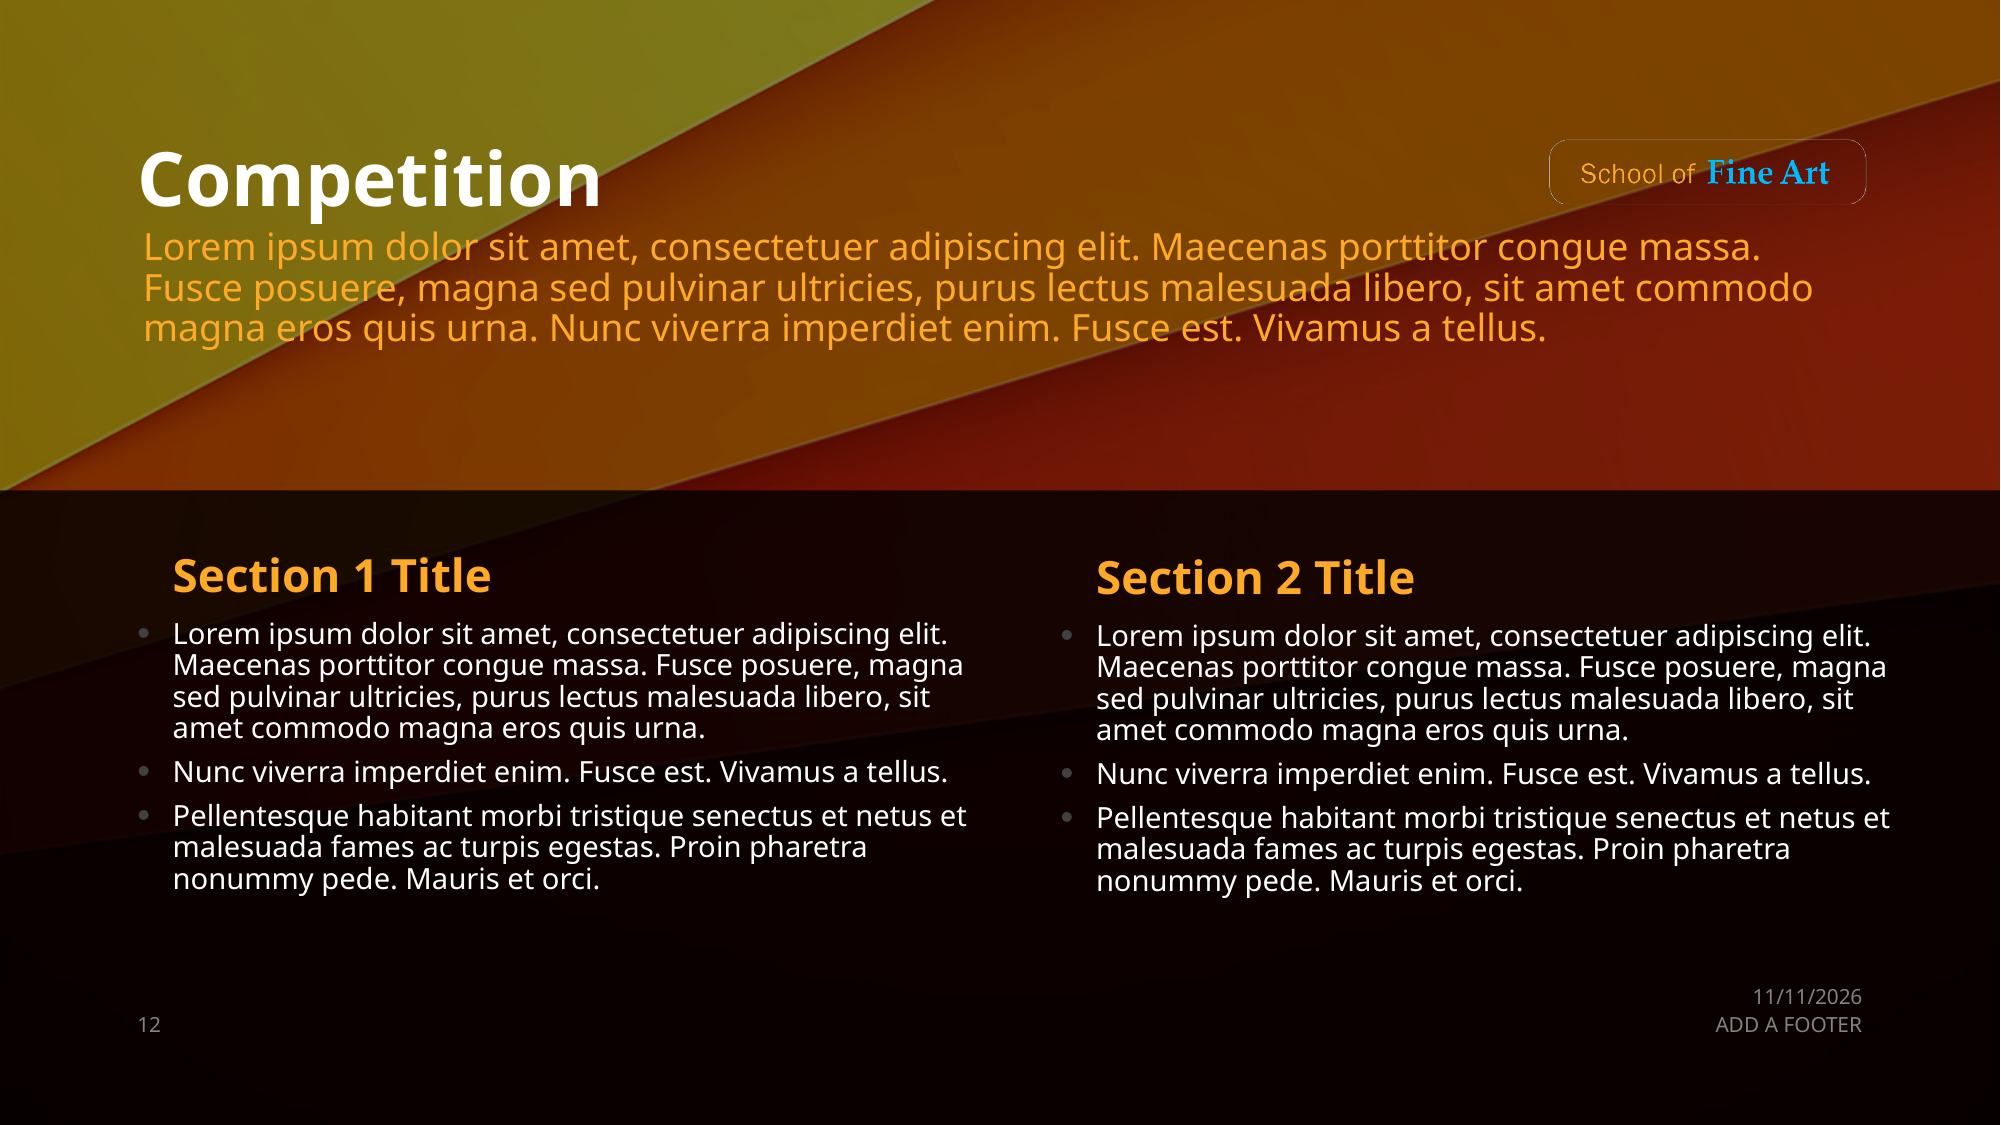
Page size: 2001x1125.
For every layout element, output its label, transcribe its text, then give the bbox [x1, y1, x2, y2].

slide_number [1412, 983, 1863, 1008]
picture [0, 0, 2000, 490]
list Lorem ipsum dolor sit amet, consectetuer adipiscing elit. Maecenas porttitor congue massa. Fusce posuere, magna sed pulvinar ultricies, purus lectus malesuada libero, sit amet commodo magna eros quis urna. Nunc viverra imperdiet enim. Fusce est. Vivamus a tellus. [137, 228, 1863, 382]
list Section 2 Title [1096, 550, 1698, 605]
slide_number 12 [137, 1009, 213, 1041]
list Section 1 Title [172, 548, 775, 603]
list Lorem ipsum dolor sit amet, consectetuer adipiscing elit. Maecenas porttitor congue massa. Fusce posuere, magna sed pulvinar ultricies, purus lectus malesuada libero, sit amet commodo magna eros quis urna. Nunc viverra imperdiet enim. Fusce est. Vivamus a tellus. Pellentesque habitant morbi tristique senectus et netus et malesuada fames ac turpis egestas. Proin pharetra nonummy pede. Mauris et orci. [1060, 621, 1893, 964]
list Lorem ipsum dolor sit amet, consectetuer adipiscing elit. Maecenas porttitor congue massa. Fusce posuere, magna sed pulvinar ultricies, purus lectus malesuada libero, sit amet commodo magna eros quis urna. Nunc viverra imperdiet enim. Fusce est. Vivamus a tellus. Pellentesque habitant morbi tristique senectus et netus et malesuada fames ac turpis egestas. Proin pharetra nonummy pede. Mauris et orci. [137, 619, 1000, 962]
footer ADD A FOOTER [1187, 1011, 1863, 1044]
title Competition [137, 132, 1264, 223]
